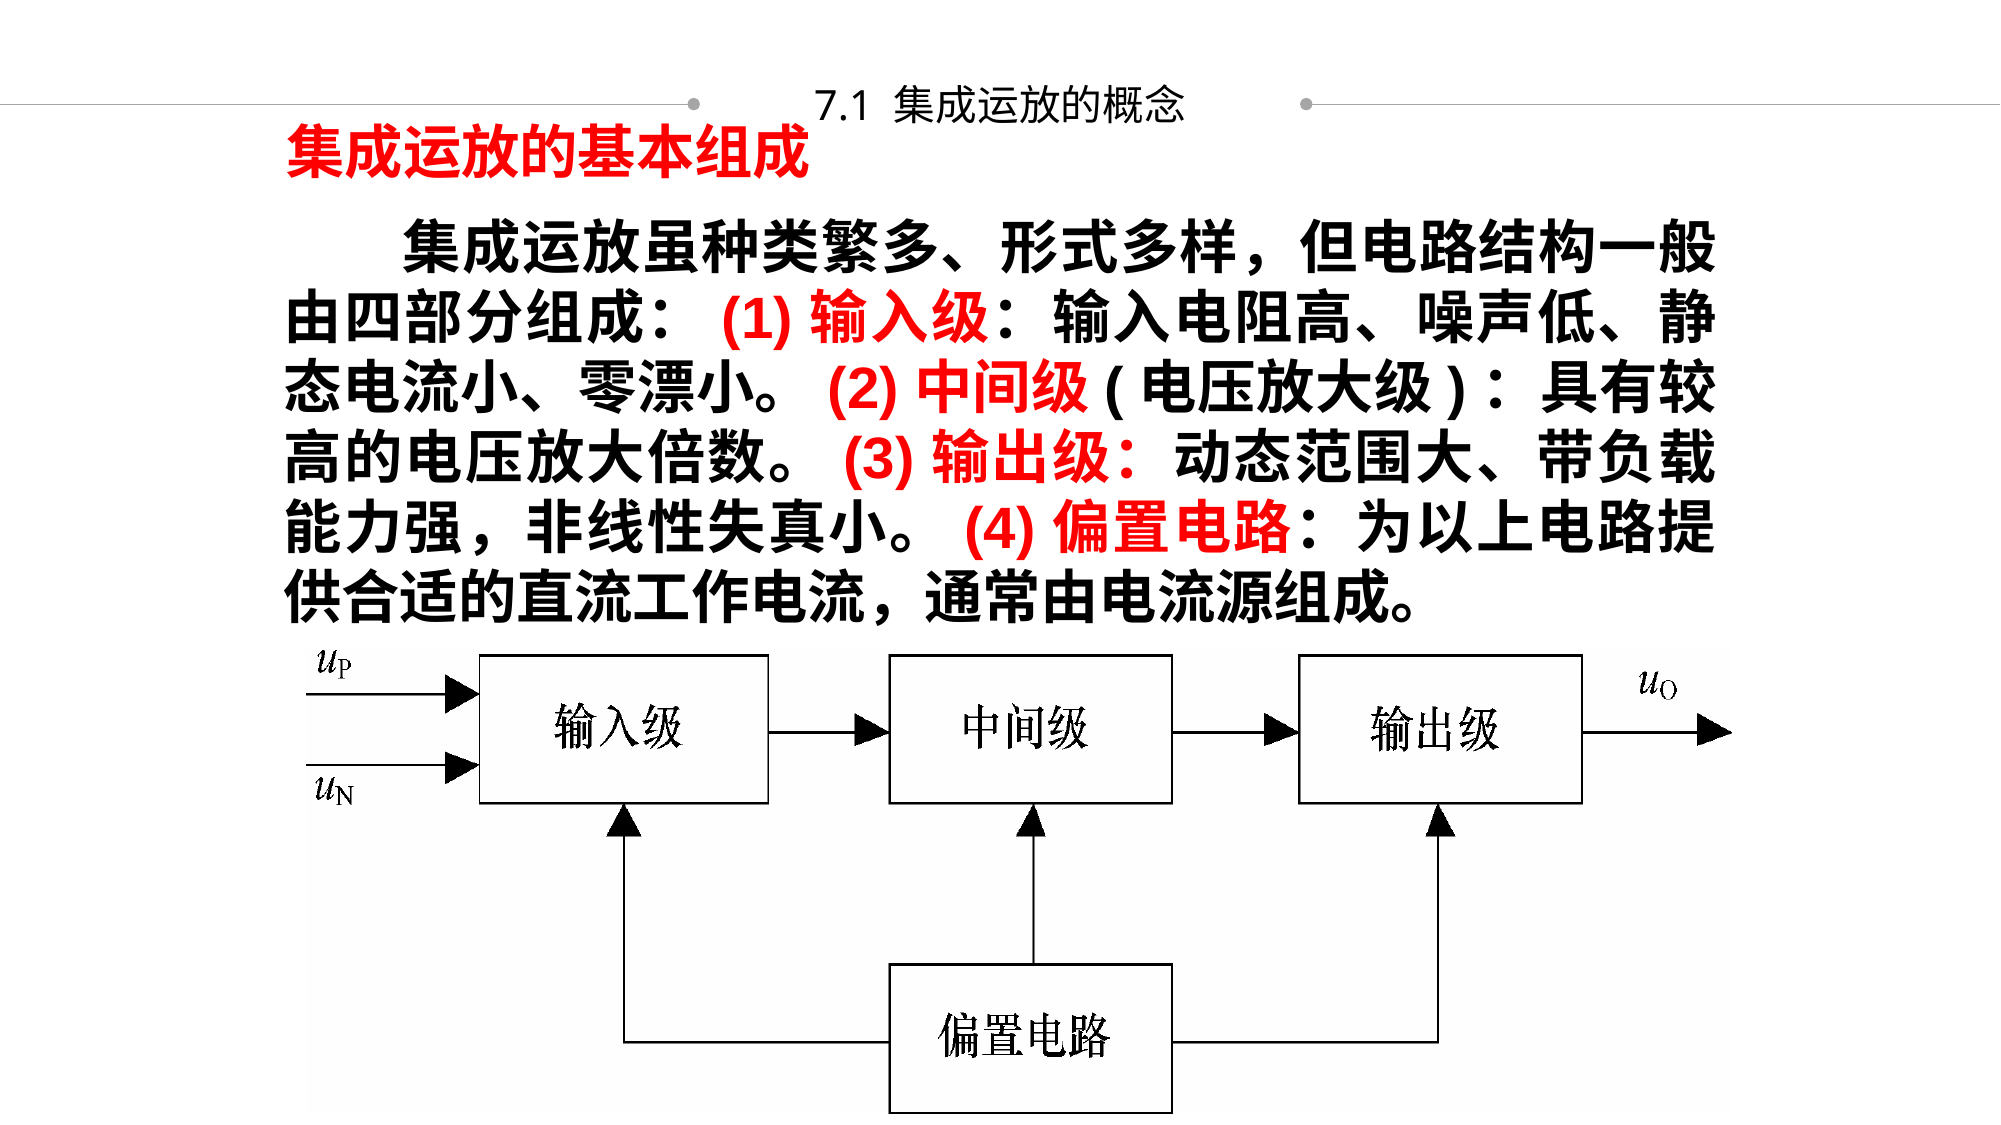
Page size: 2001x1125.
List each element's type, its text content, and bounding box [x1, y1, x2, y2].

picture [306, 650, 1732, 1114]
text_box 7.1 集成运放的概念 [799, 71, 1201, 137]
text_box 集成运放虽种类繁多、形式多样，但电路结构一般由四部分组成：(1)输入级：输入电阻高、噪声低、静态电流小、零漂小。(2)中间级(电压放大级)：具有较高的电压放大倍数。(3)输出级：动态范围大、带负载能力强，非线性失真小。(4)偏置电路：为以上电路提供合适的直流工作电流，通常由电流源组成。 [268, 202, 1732, 638]
text_box 集成运放的基本组成 [271, 107, 826, 193]
